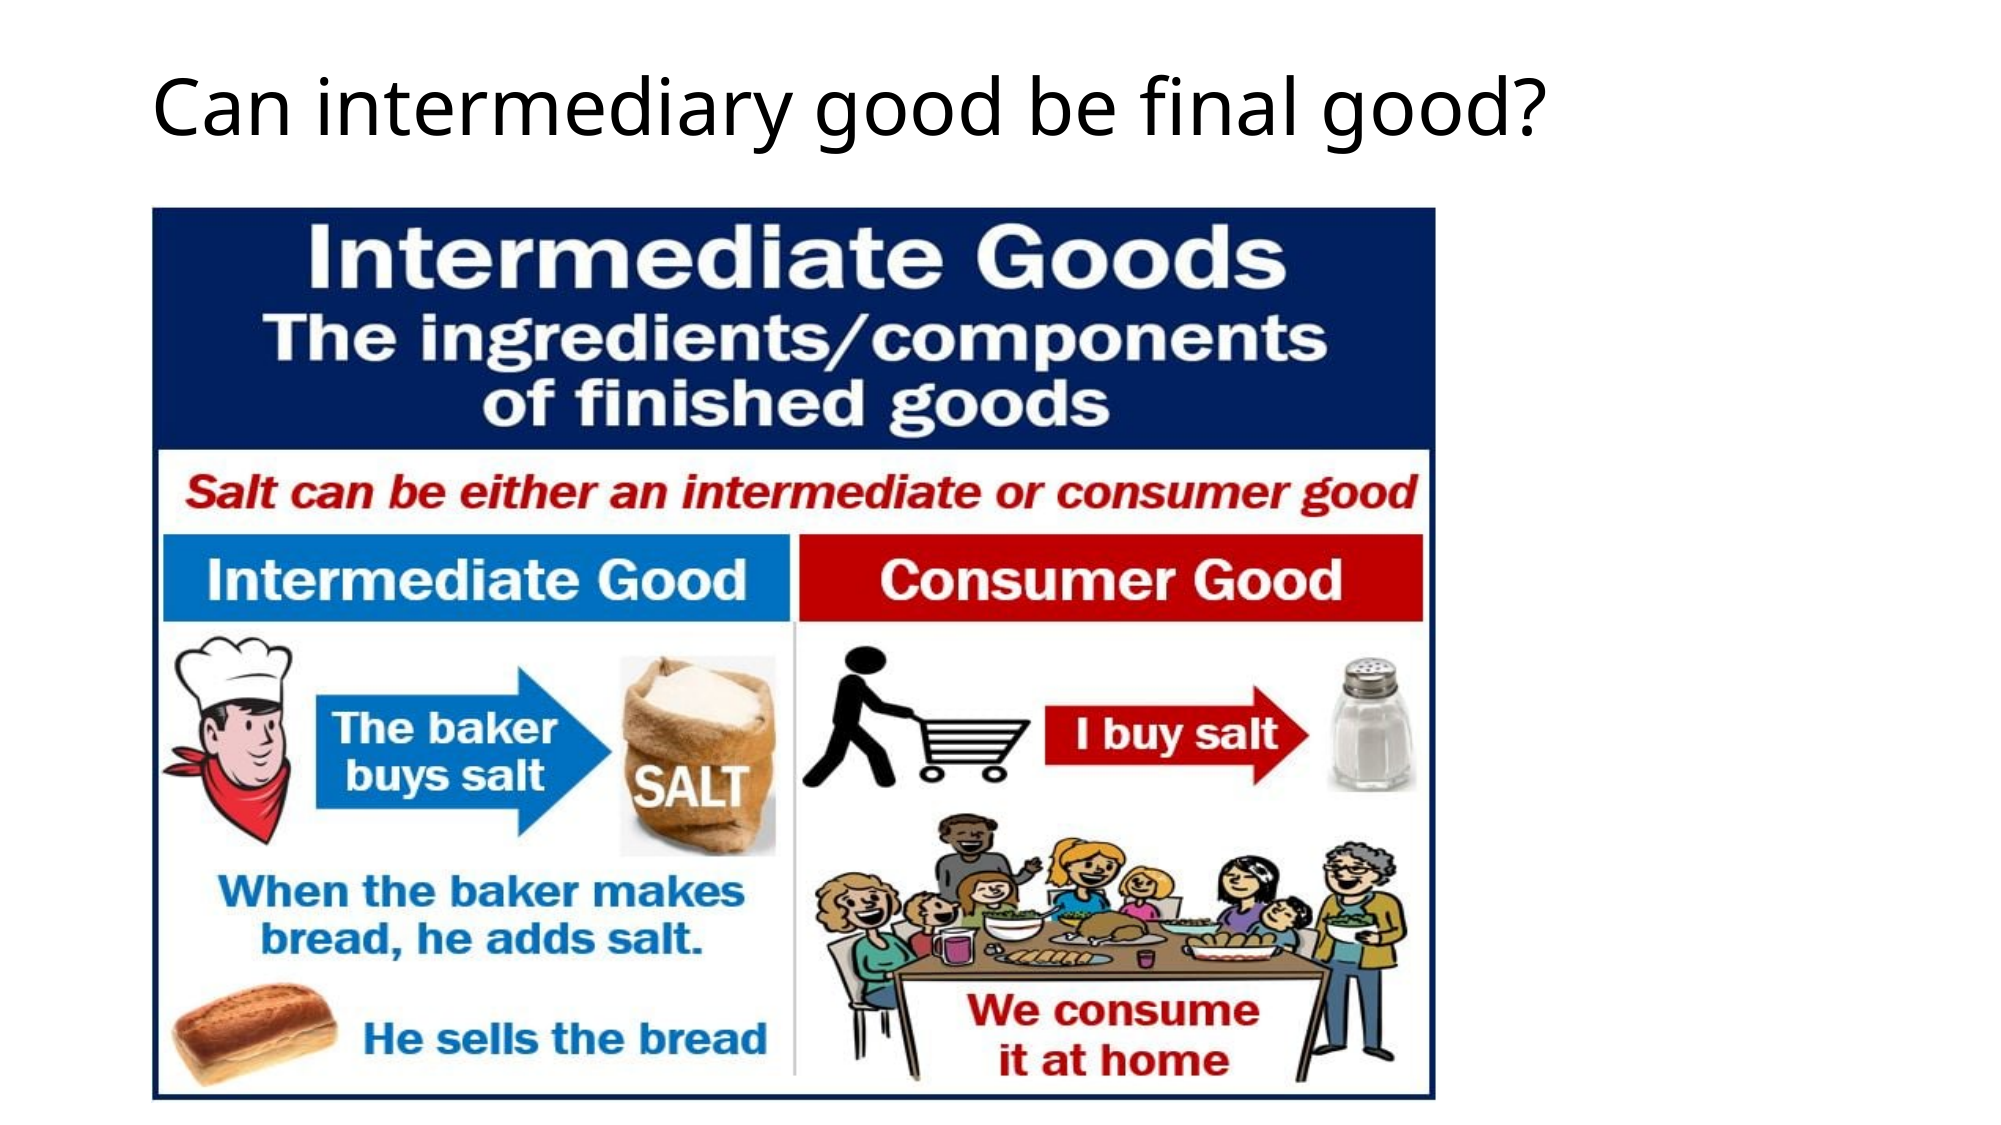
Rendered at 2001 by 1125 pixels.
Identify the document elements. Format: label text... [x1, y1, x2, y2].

title Can intermediary good be final good? [136, 59, 1863, 161]
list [151, 205, 1439, 1103]
